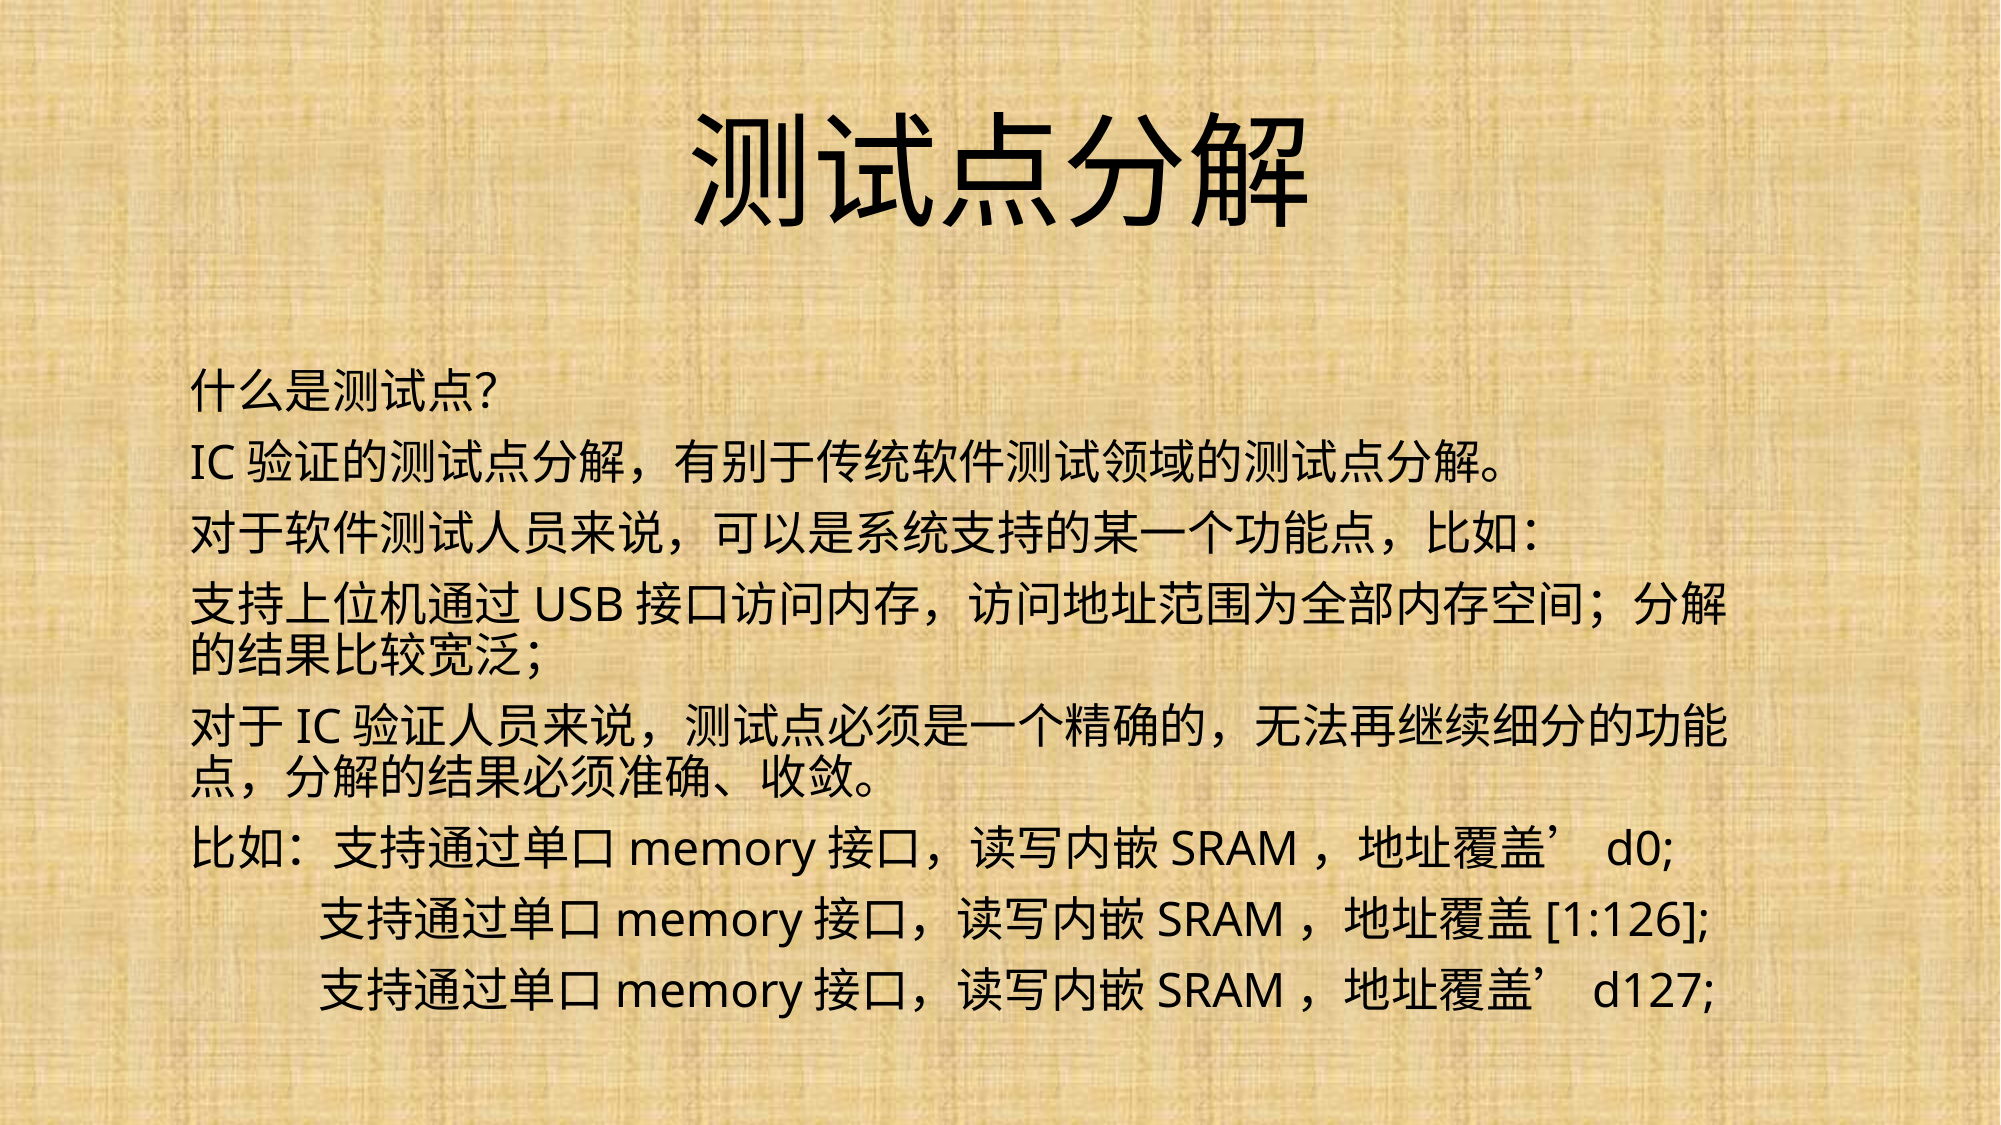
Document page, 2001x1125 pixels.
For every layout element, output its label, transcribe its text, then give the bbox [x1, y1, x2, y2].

title 测试点分解 [249, 75, 1750, 252]
subtitle 什么是测试点？ IC验证的测试点分解，有别于传统软件测试领域的测试点分解。 对于软件测试人员来说，可以是系统支持的某一个功能点，比如： 支持上位机通过USB接口访问内存，访问地址范围为全部内存空间；分解的结果比较宽泛； 对于IC验证人员来说，测试点必须是一个精确的，无法再继续细分的功能点，分解的结果必须准确、收敛。 比如：支持通过单口memory接口，读写内嵌SRAM，地址覆盖’d0; 支持通过单口memory接口，读写内嵌SRAM，地址覆盖[1:126]; 支持通过单口memory接口，读写内嵌SRAM，地址覆盖’d127; [174, 360, 1750, 1062]
picture [0, 0, 2001, 1125]
